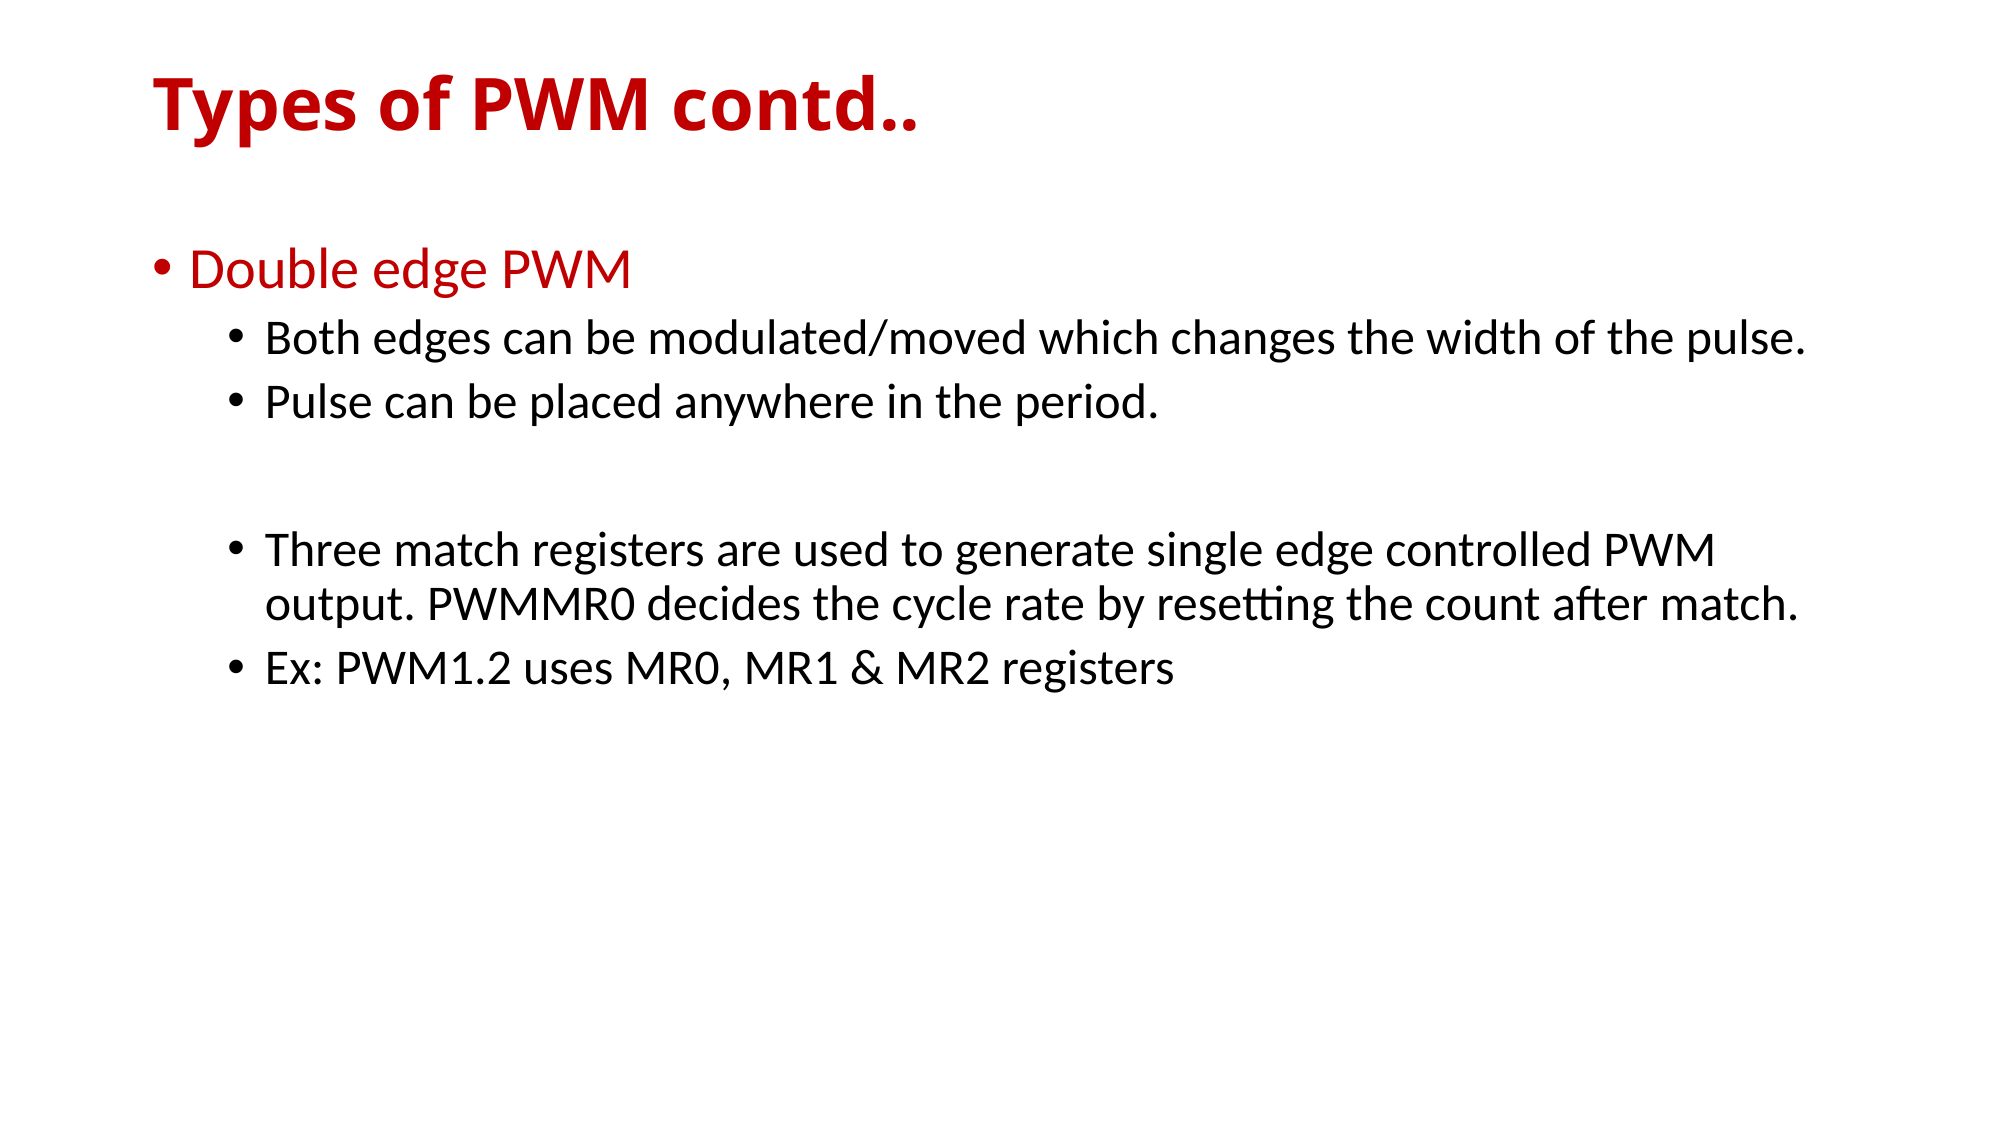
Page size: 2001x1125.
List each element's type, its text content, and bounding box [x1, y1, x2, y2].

title Types of PWM contd.. [137, 59, 1863, 154]
list Double edge PWM Both edges can be modulated/moved which changes the width of the pulse. Pulse can be placed anywhere in the period. Three match registers are used to generate single edge controlled PWM output. PWMMR0 decides the cycle rate by resetting the count after match. Ex: PWM1.2 uses MR0, MR1 & MR2 registers [137, 230, 1863, 1014]
